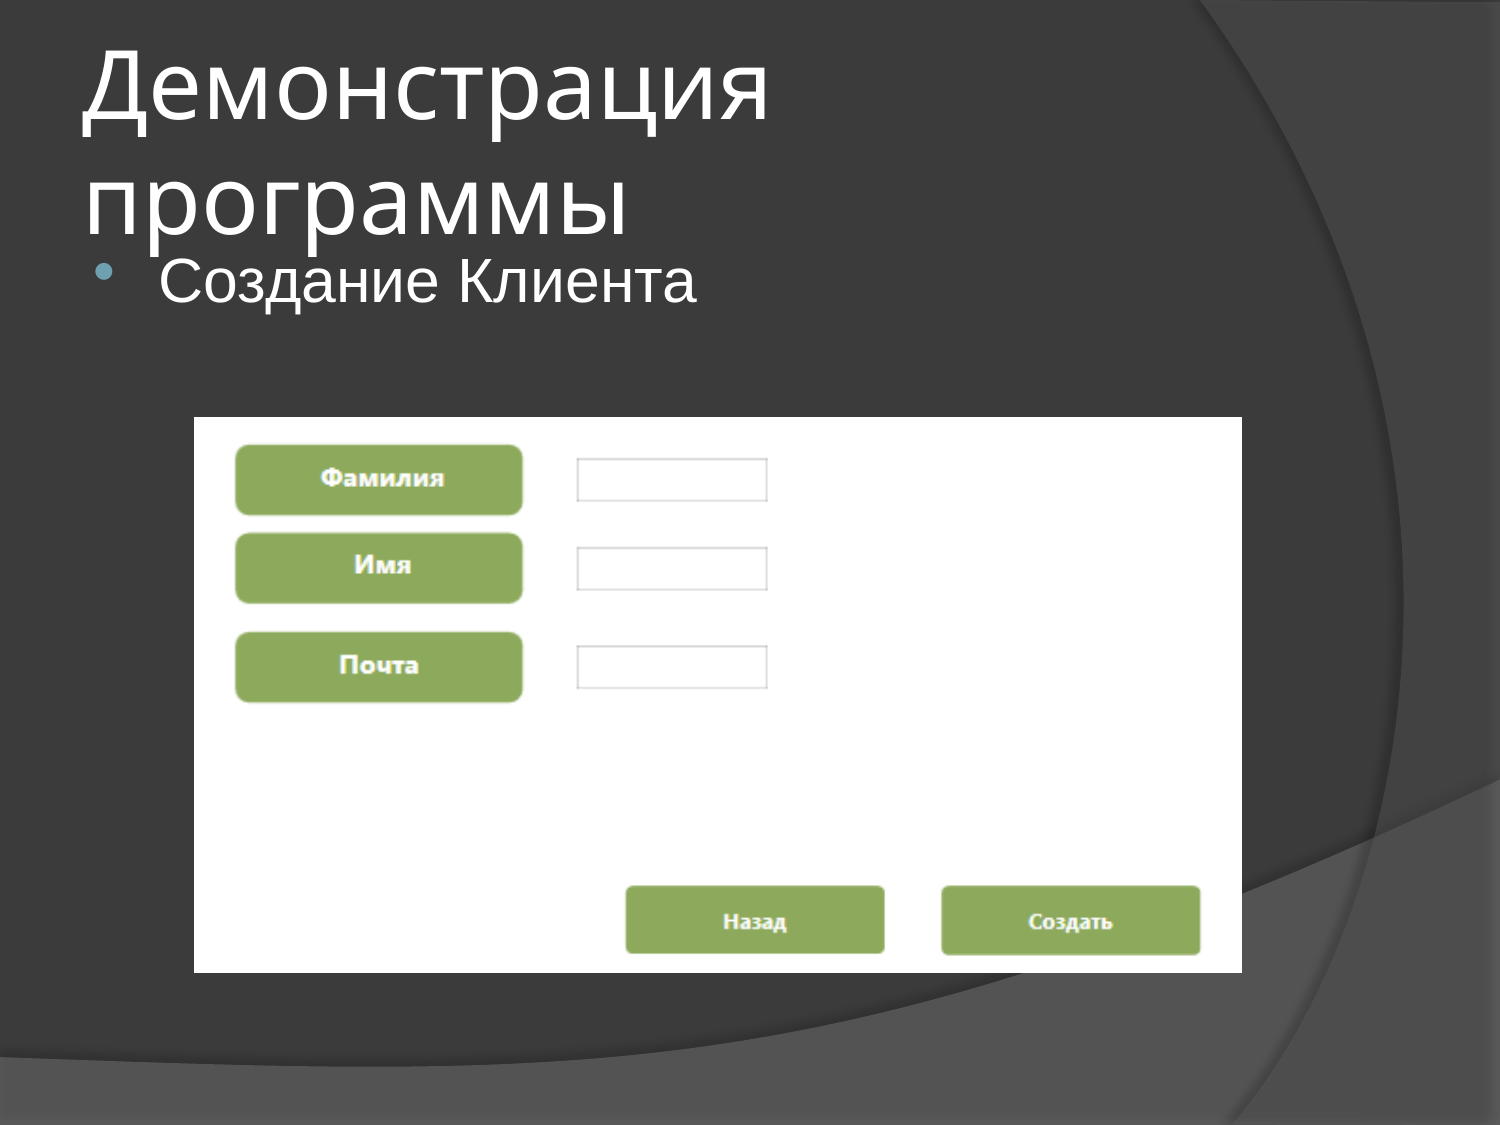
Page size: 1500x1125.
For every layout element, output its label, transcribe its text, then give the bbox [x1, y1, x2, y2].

title Демонстрация программы [75, 45, 1300, 232]
list Создание Клиента [75, 232, 1300, 975]
picture [194, 417, 1242, 973]
